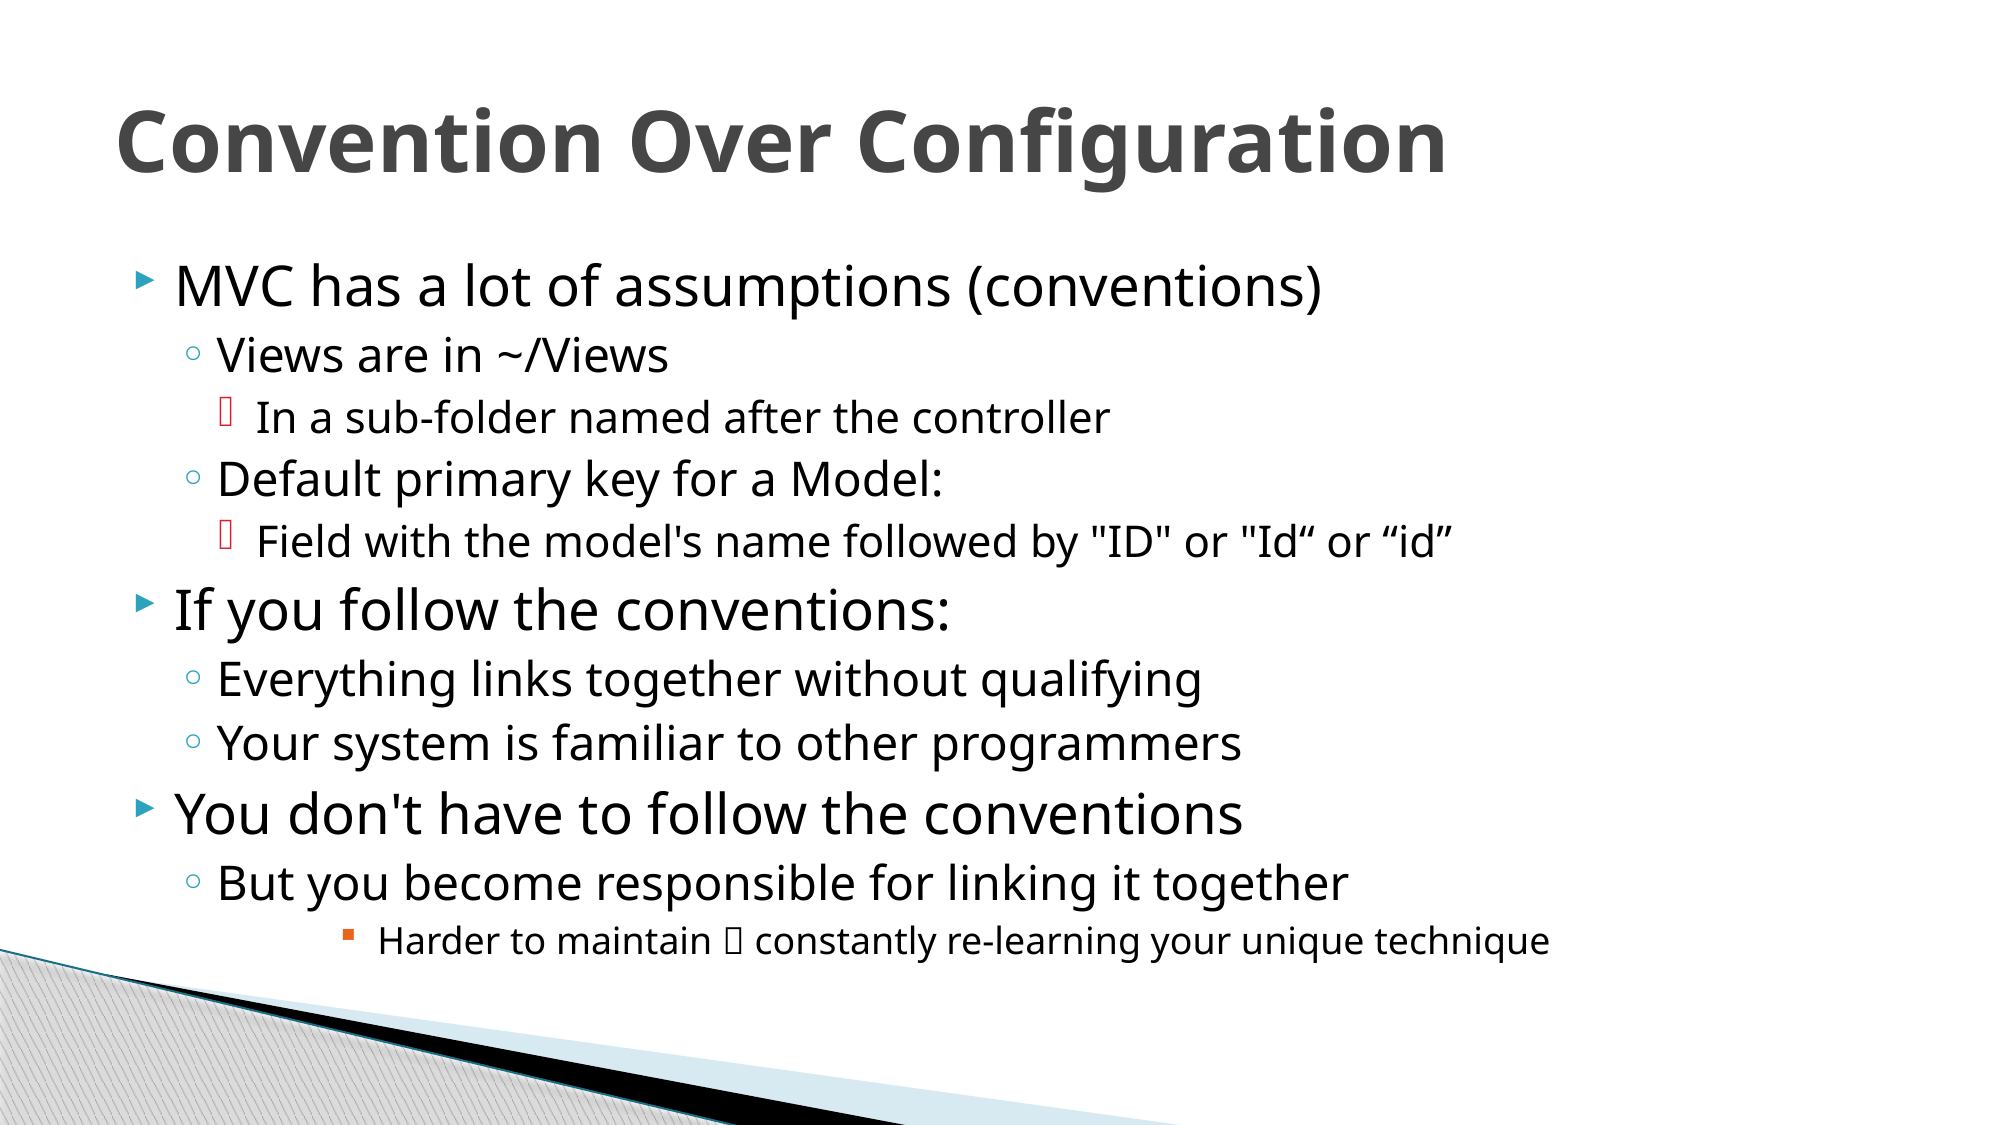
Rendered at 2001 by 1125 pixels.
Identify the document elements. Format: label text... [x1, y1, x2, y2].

list MVC has a lot of assumptions (conventions) Views are in ~/Views In a sub-folder named after the controller Default primary key for a Model: Field with the model's name followed by "ID" or "Id“ or “id” If you follow the conventions: Everything links together without qualifying Your system is familiar to other programmers You don't have to follow the conventions But you become responsible for linking it together Harder to maintain  constantly re-learning your unique technique [99, 243, 1900, 986]
title Convention Over Configuration [99, 45, 1900, 233]
